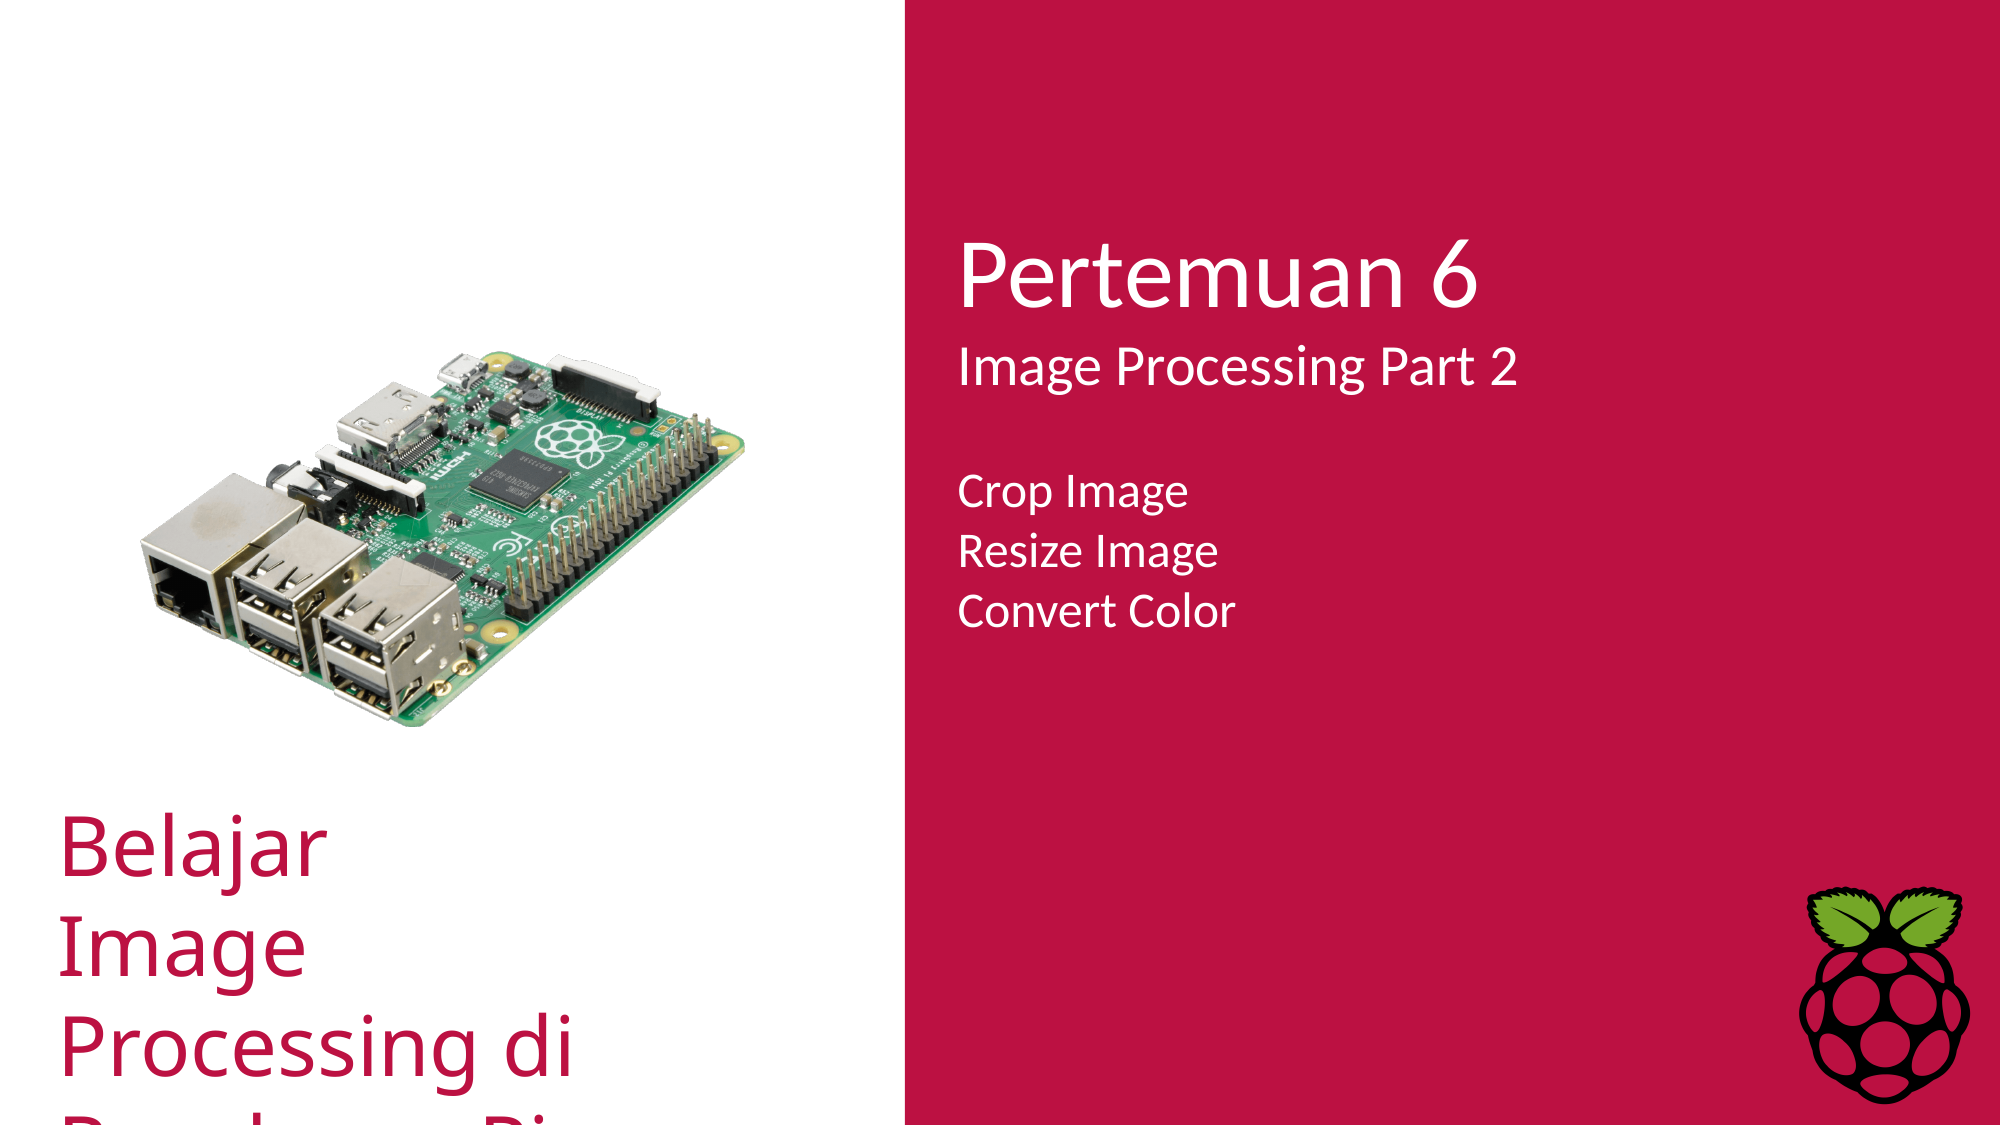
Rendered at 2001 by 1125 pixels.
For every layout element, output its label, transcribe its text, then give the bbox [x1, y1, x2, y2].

text_box Belajar Image Processing di Raspberry Pi [42, 785, 745, 1125]
text_box Pertemuan 6 Image Processing Part 2 Crop Image Resize Image Convert Color [942, 199, 1964, 645]
picture [139, 351, 745, 727]
text_box [904, 0, 2000, 1125]
picture [1797, 886, 1971, 1105]
